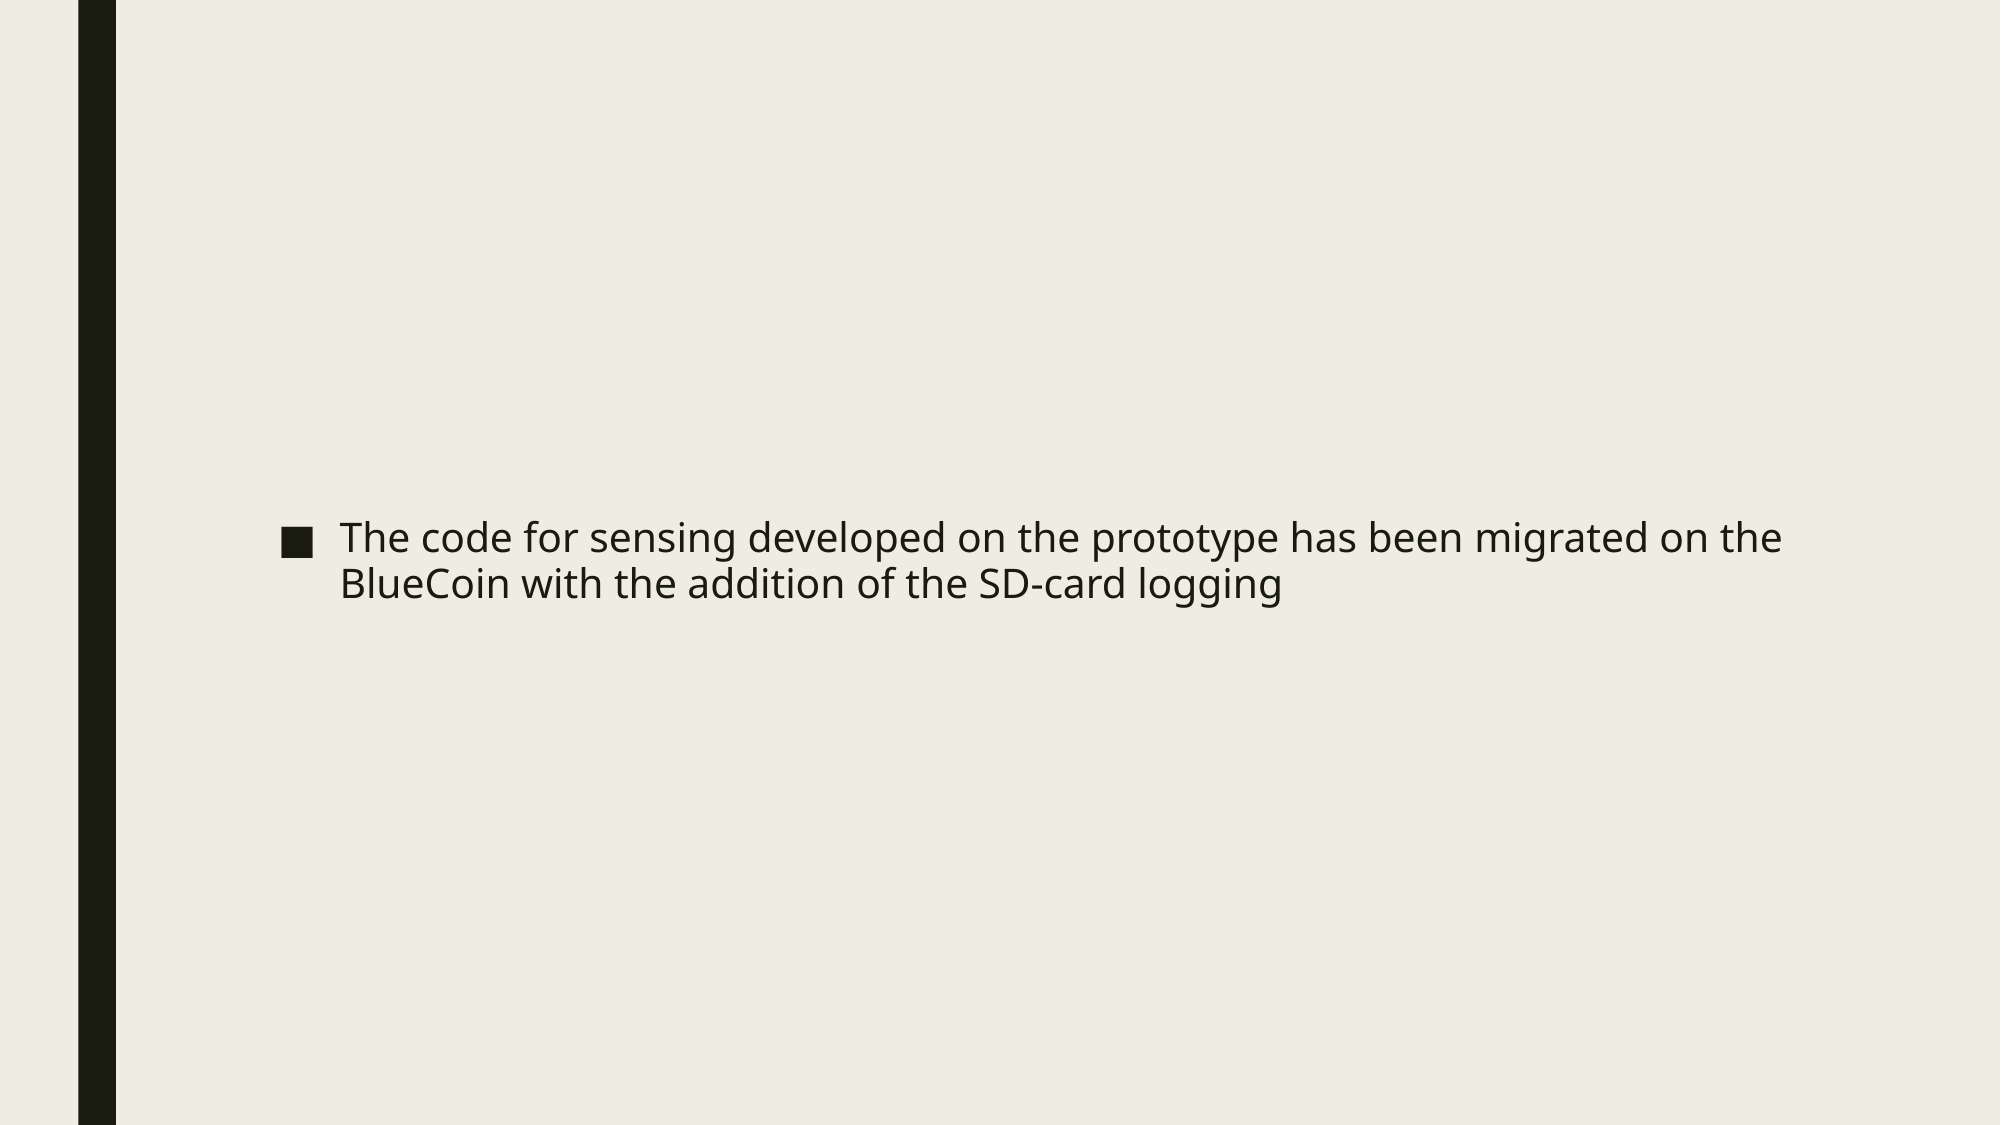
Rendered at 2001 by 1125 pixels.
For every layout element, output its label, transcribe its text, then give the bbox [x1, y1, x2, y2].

list The code for sensing developed on the prototype has been migrated on the BlueCoin with the addition of the SD-card logging [262, 508, 1838, 617]
